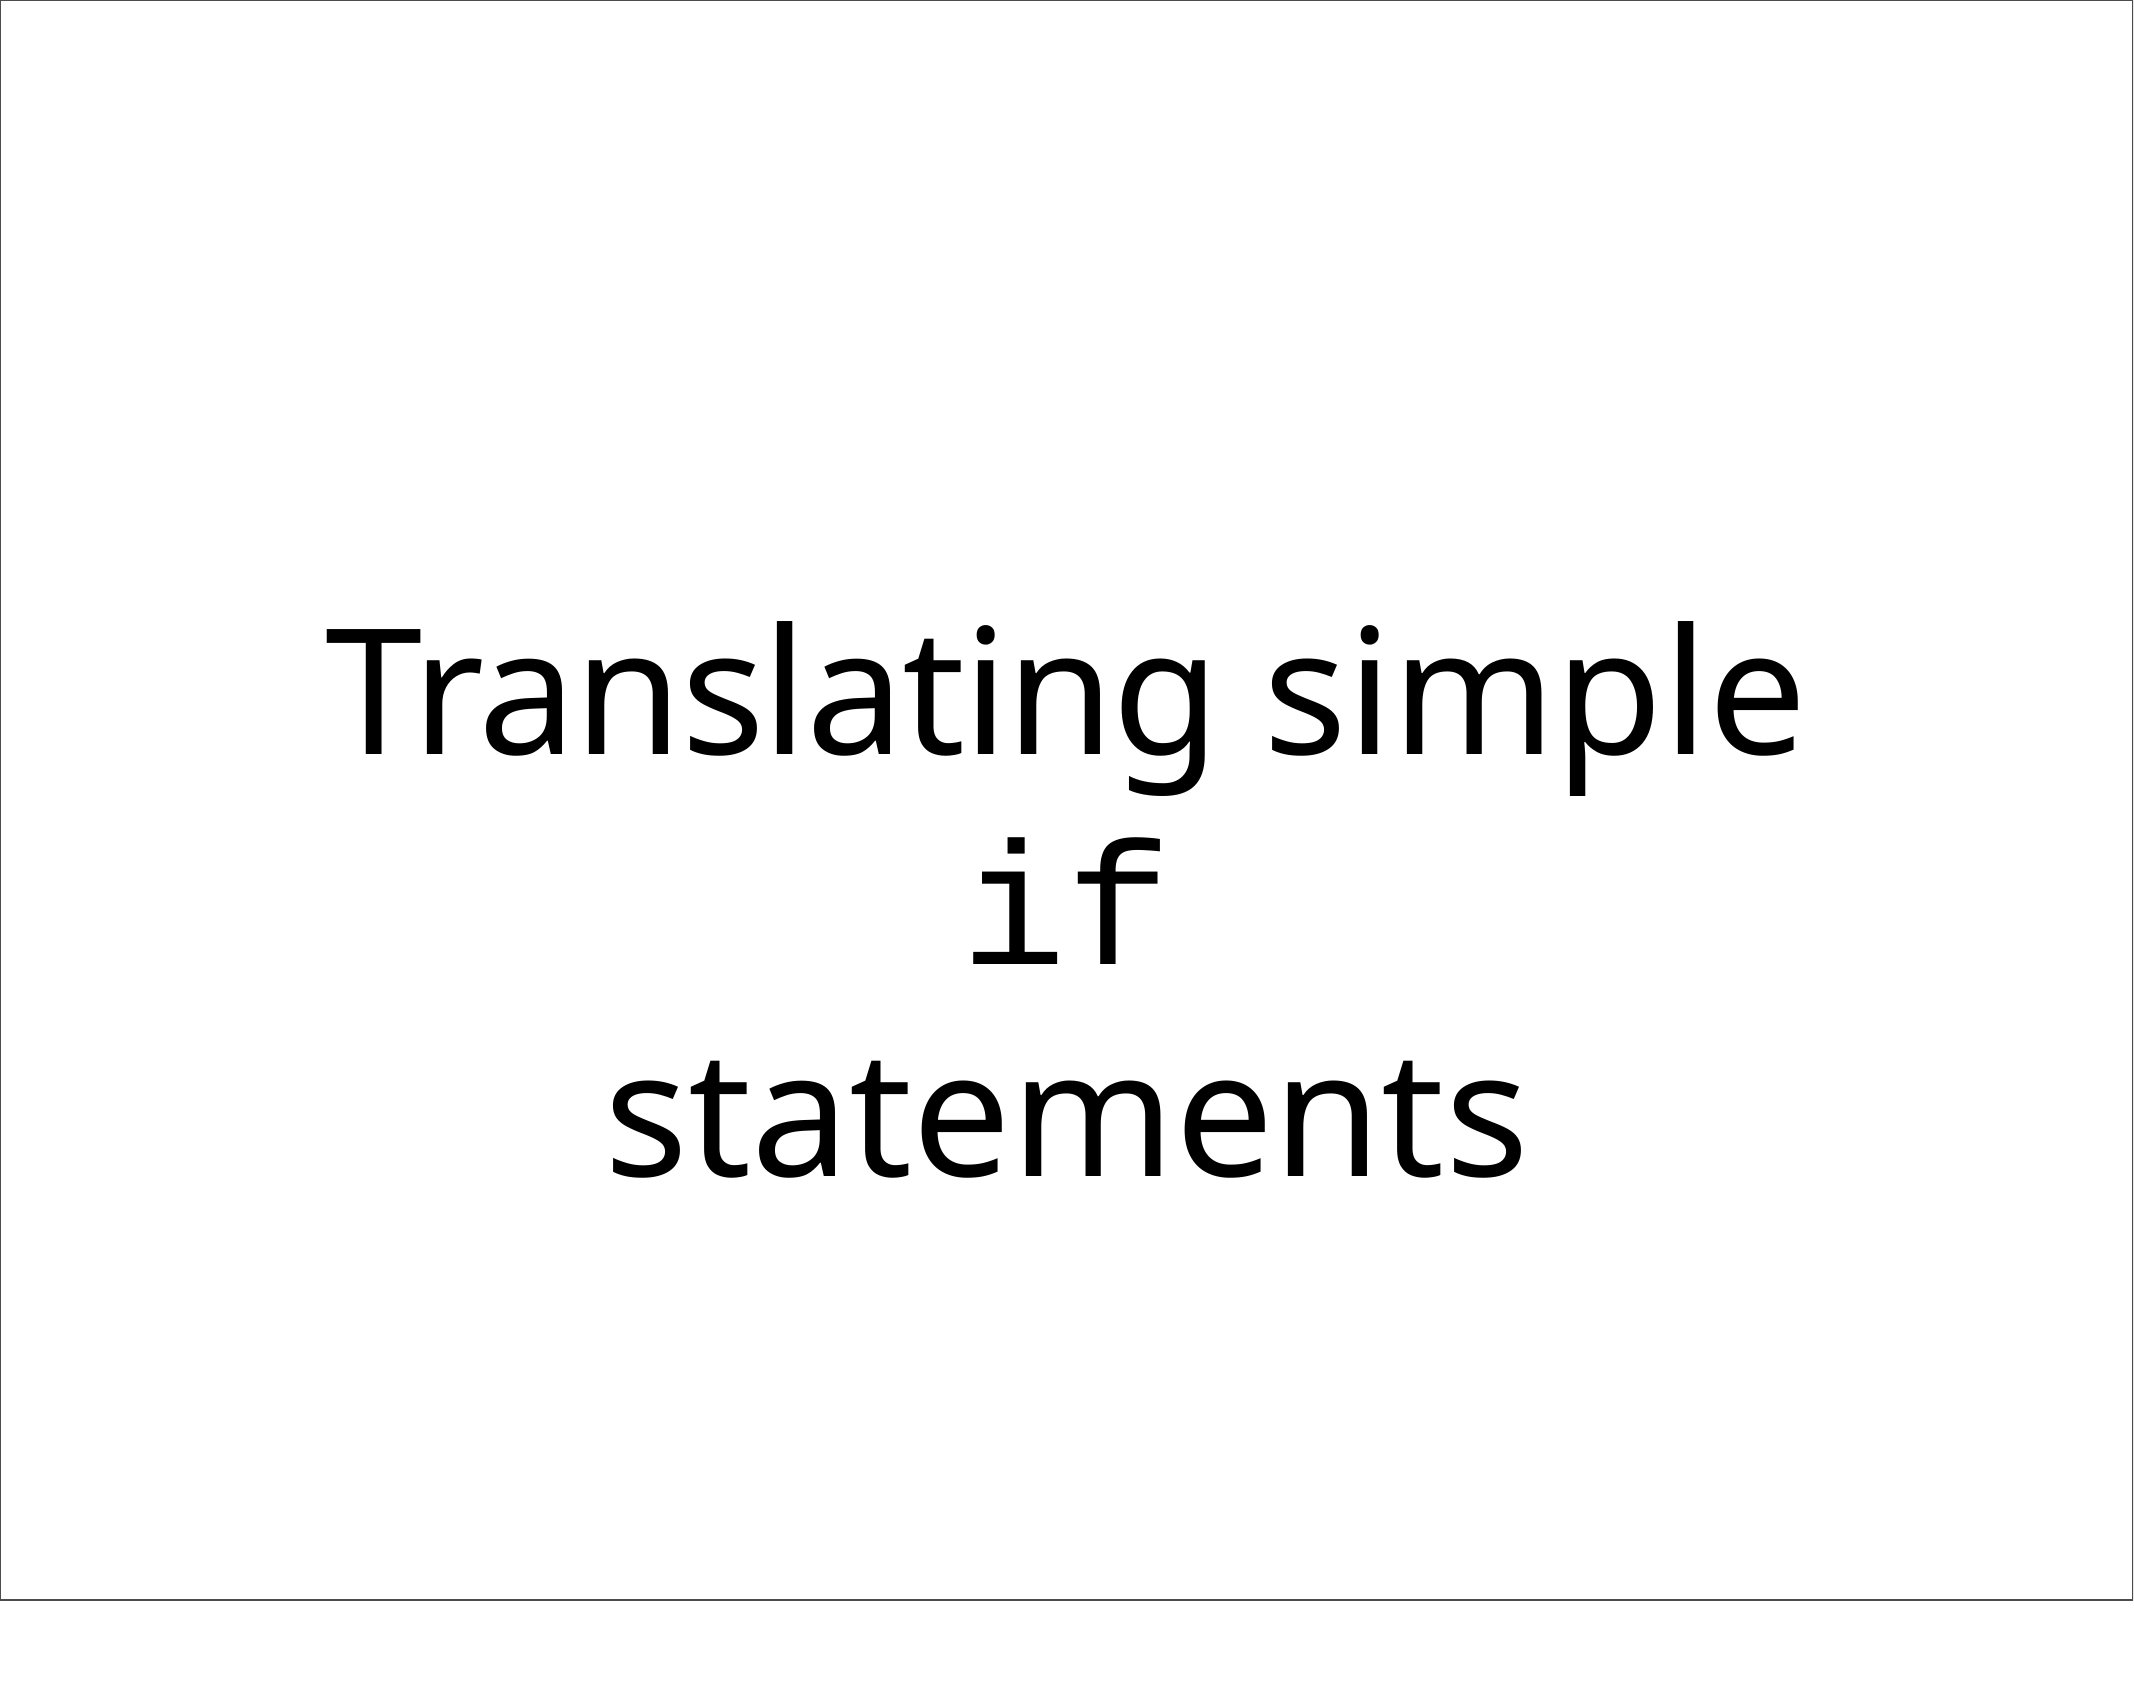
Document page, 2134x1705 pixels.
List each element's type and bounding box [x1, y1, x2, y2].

text_box [0, 0, 2134, 1600]
